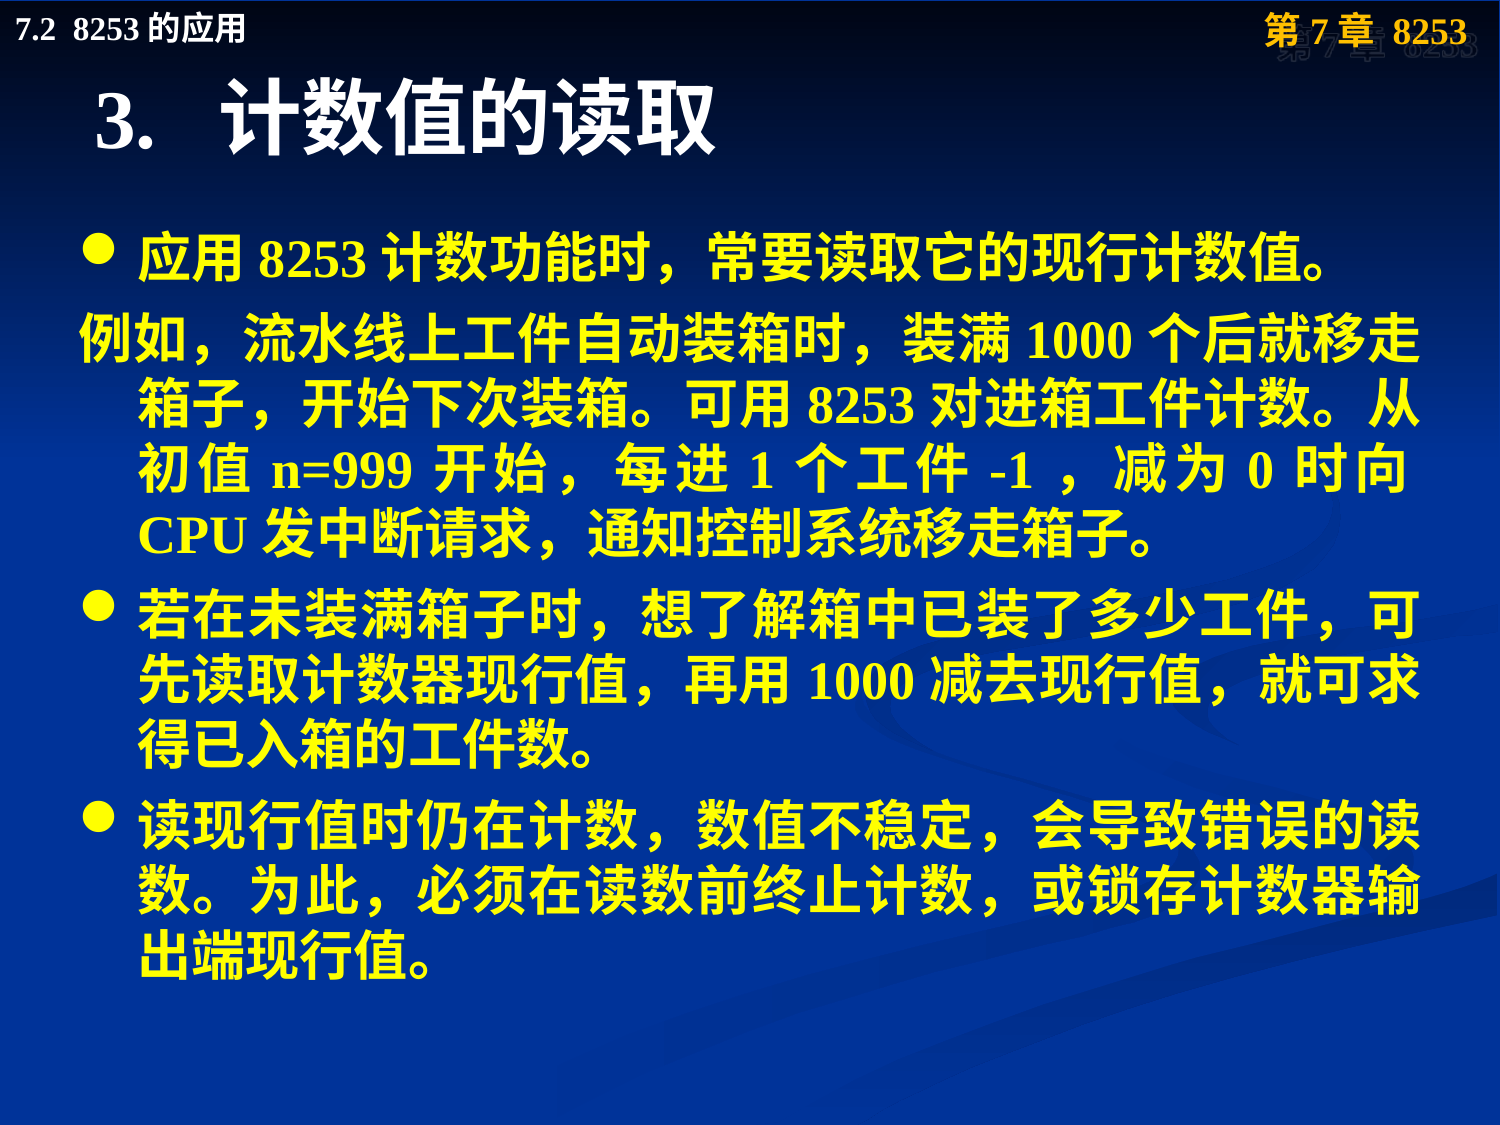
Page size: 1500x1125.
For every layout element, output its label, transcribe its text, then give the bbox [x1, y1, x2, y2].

list 应用8253计数功能时，常要读取它的现行计数值。 例如，流水线上工件自动装箱时，装满1000个后就移走箱子，开始下次装箱。可用8253对进箱工件计数。从初值n=999开始，每进1个工件-1，减为0时向CPU发中断请求，通知控制系统移走箱子。 若在未装满箱子时，想了解箱中已装了多少工件，可先读取计数器现行值，再用1000减去现行值，就可求得已入箱的工件数。 读现行值时仍在计数，数值不稳定，会导致错误的读数。为此，必须在读数前终止计数，或锁存计数器输出端现行值。 [63, 215, 1437, 1065]
title 3. 计数值的读取 [78, 60, 1430, 172]
